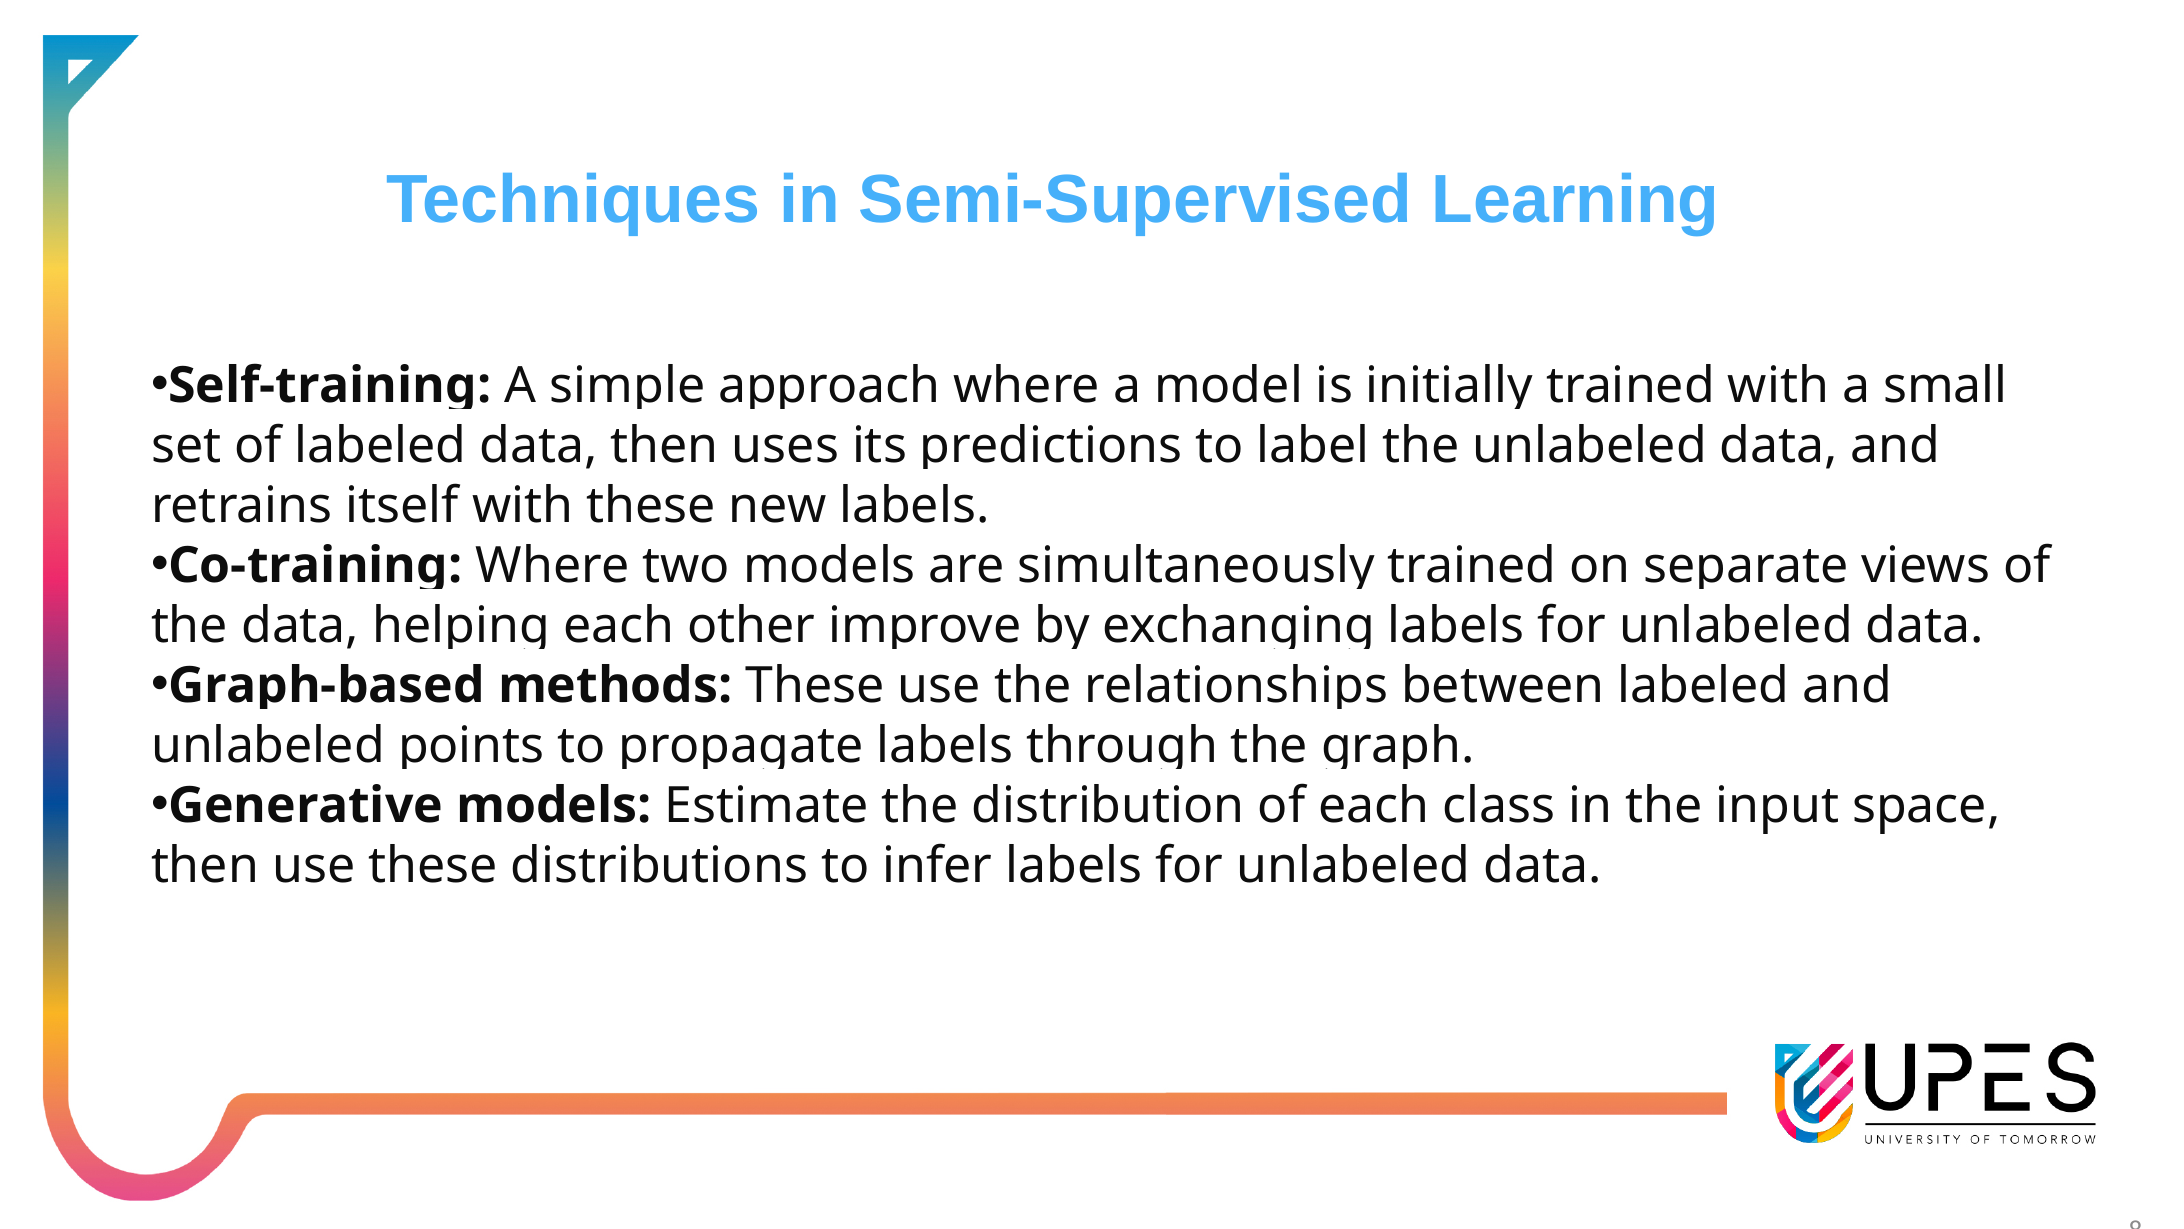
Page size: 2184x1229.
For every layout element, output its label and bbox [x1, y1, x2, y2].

list [0, 0, 2184, 1229]
